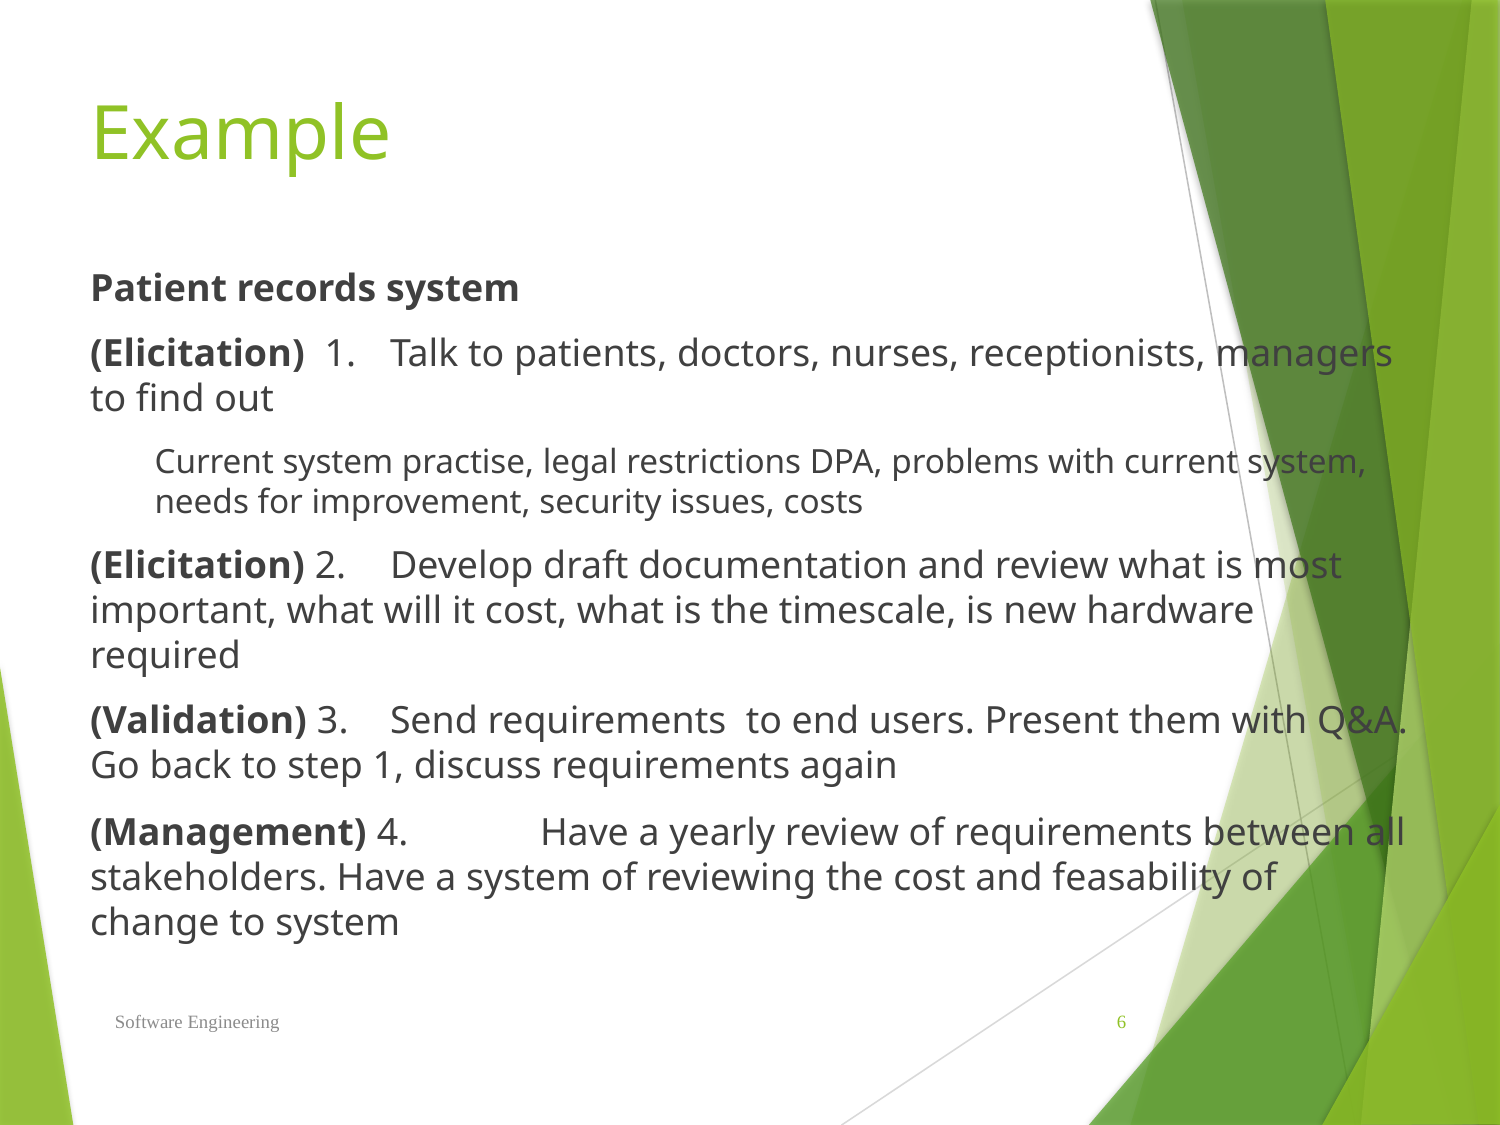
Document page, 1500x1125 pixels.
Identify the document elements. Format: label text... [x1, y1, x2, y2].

footer Software Engineering [99, 991, 859, 1051]
slide_number 6 [1057, 991, 1142, 1051]
list Patient records system (Elicitation) 1. Talk to patients, doctors, nurses, receptionists, managers to find out Current system practise, legal restrictions DPA, problems with current system, needs for improvement, security issues, costs (Elicitation) 2. Develop draft documentation and review what is most important, what will it cost, what is the timescale, is new hardware required (Validation) 3. Send requirements to end users. Present them with Q&A. Go back to step 1, discuss requirements again (Management) 4. Have a yearly review of requirements between all stakeholders. Have a system of reviewing the cost and feasability of change to system [75, 255, 1425, 976]
title Example [75, 77, 1425, 209]
